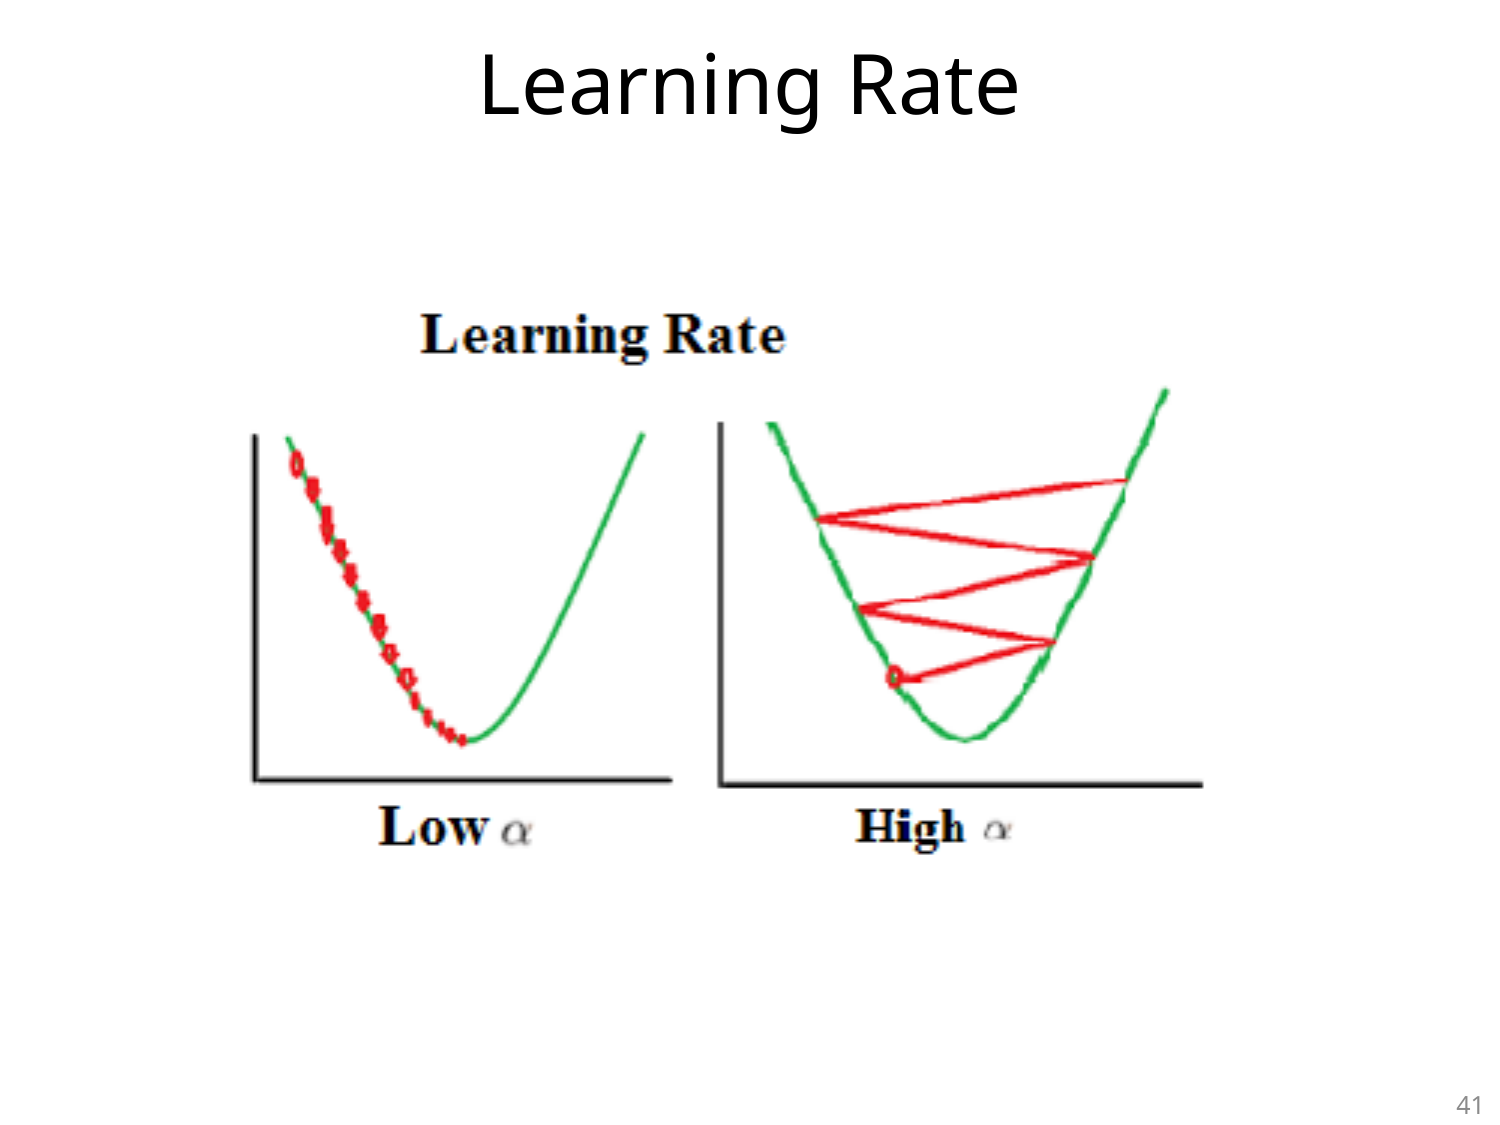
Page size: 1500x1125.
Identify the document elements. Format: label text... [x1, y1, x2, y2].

title Learning Rate [0, 0, 1500, 163]
slide_number 41 [1149, 1087, 1500, 1125]
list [199, 249, 1234, 901]
